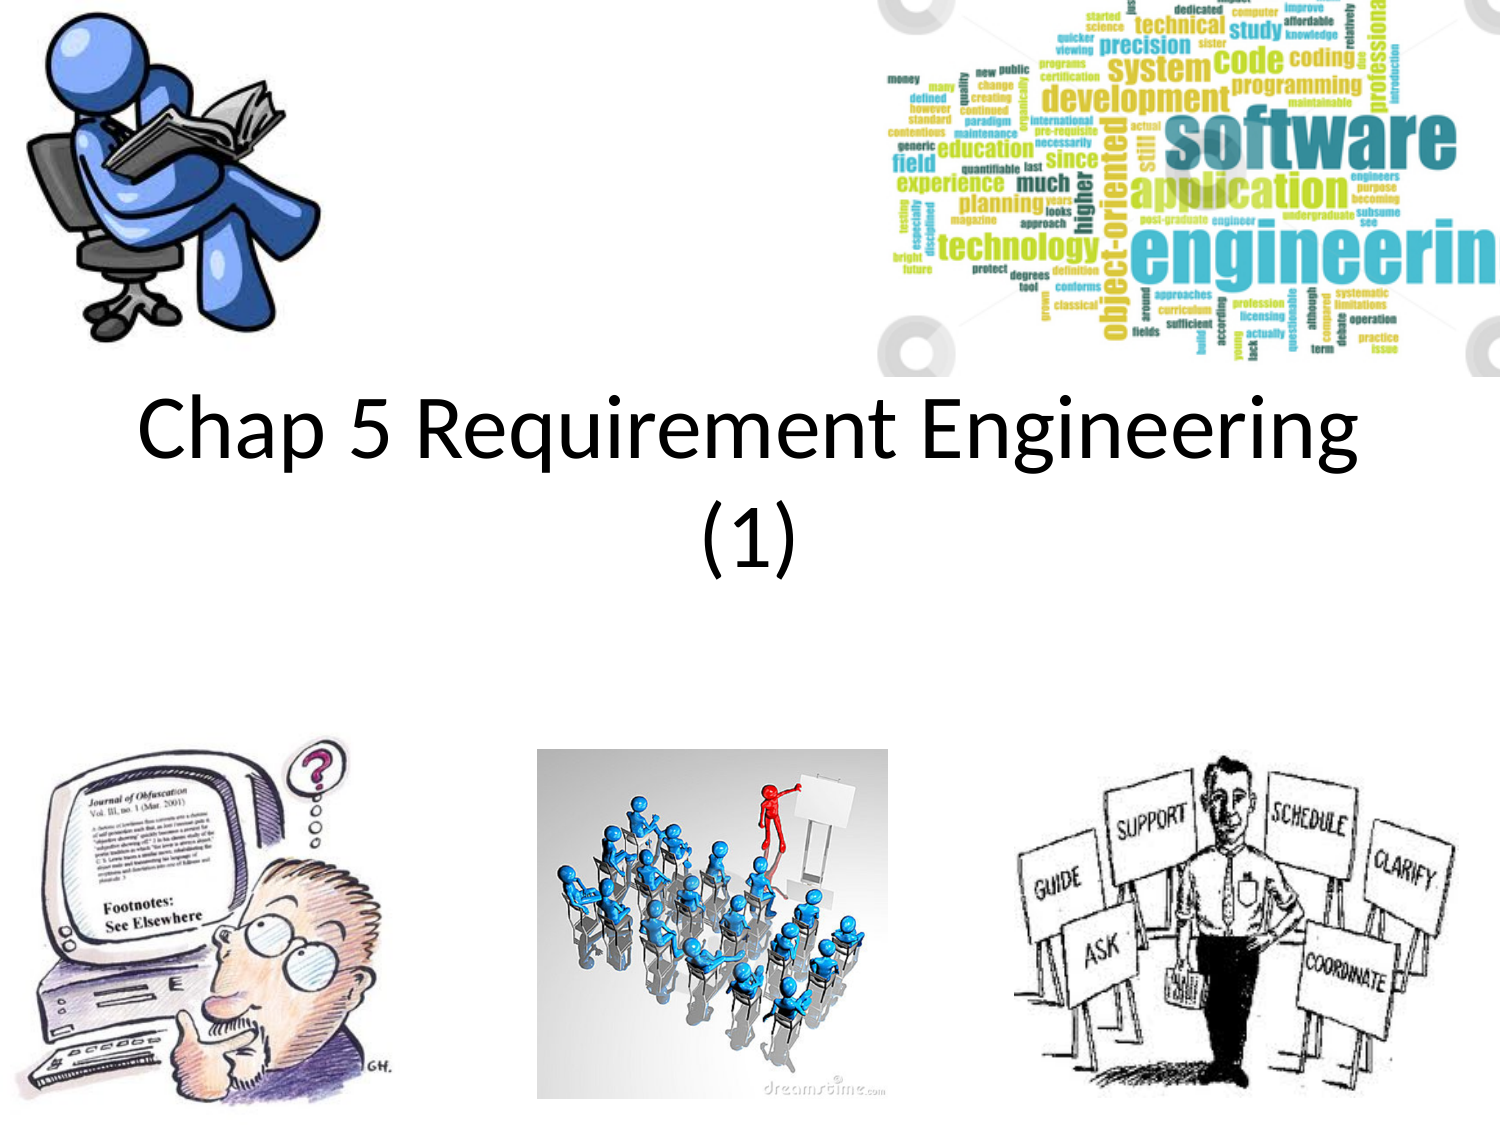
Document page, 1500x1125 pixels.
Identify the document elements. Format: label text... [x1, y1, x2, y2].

title Chap 5 Requirement Engineering (1) [112, 324, 1388, 628]
picture [1014, 749, 1460, 1099]
picture [862, 0, 1500, 377]
picture [0, 712, 405, 1125]
picture [0, 0, 352, 352]
picture [537, 748, 888, 1100]
